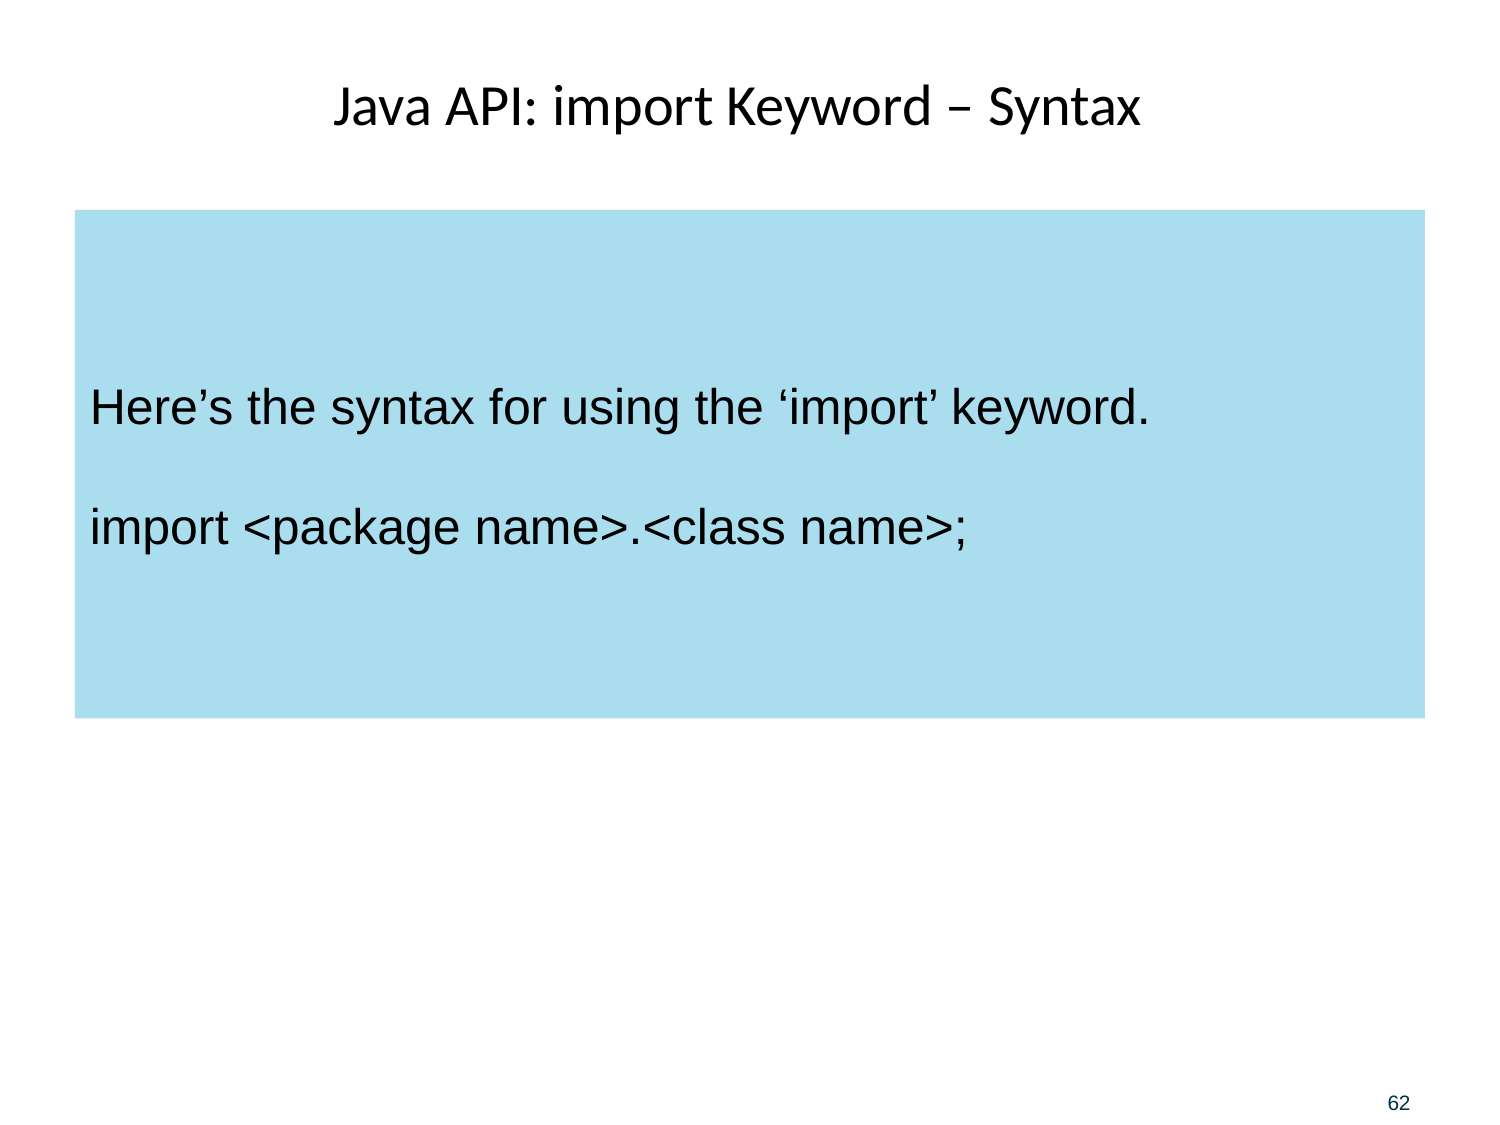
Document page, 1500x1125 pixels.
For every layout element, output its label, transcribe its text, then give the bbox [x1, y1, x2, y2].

title Java API: import Keyword – Syntax [75, 30, 1400, 173]
text_box 62 [1387, 1072, 1492, 1115]
text_box Here’s the syntax for using the ‘import’ keyword. import <package name>.<class name>; [73, 208, 1427, 721]
